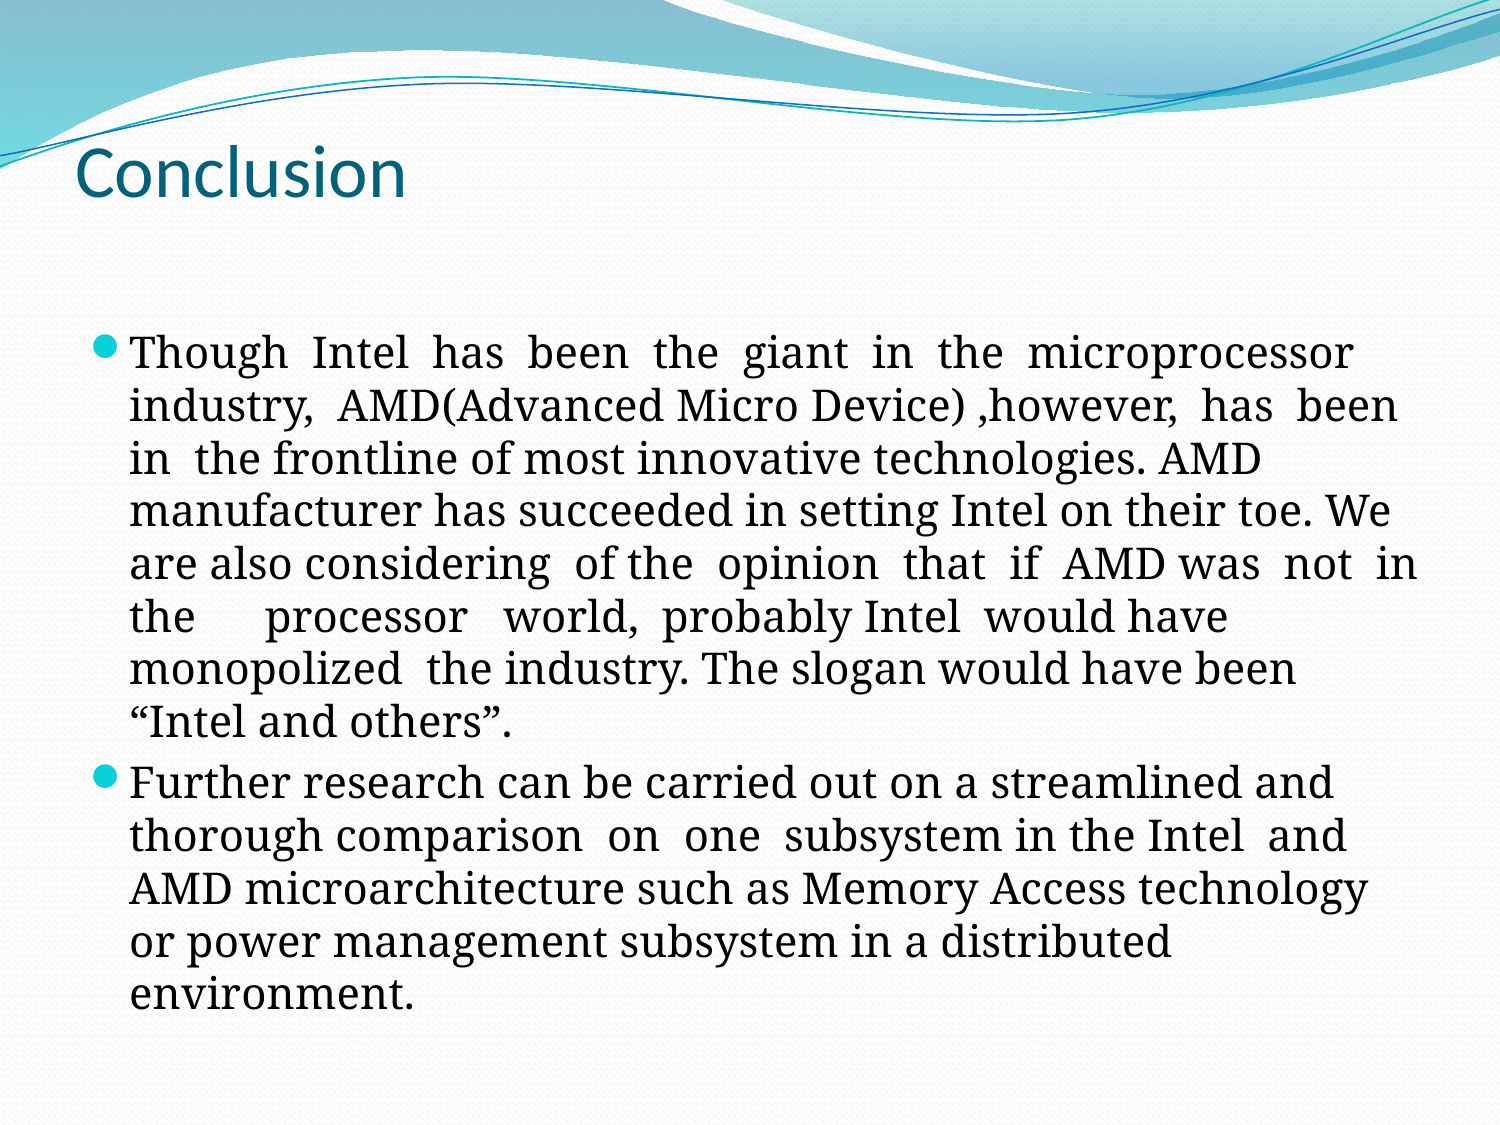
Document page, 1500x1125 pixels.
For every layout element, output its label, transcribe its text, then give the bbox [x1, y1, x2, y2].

title Conclusion [75, 115, 1425, 303]
list Though Intel has been the giant in the microprocessor industry, AMD(Advanced Micro Device) ,however, has been in the frontline of most innovative technologies. AMD manufacturer has succeeded in setting Intel on their toe. We are also considering of the opinion that if AMD was not in the processor world, probably Intel would have monopolized the industry. The slogan would have been “Intel and others”. Further research can be carried out on a streamlined and thorough comparison on one subsystem in the Intel and AMD microarchitecture such as Memory Access technology or power management subsystem in a distributed environment. [75, 317, 1438, 1038]
